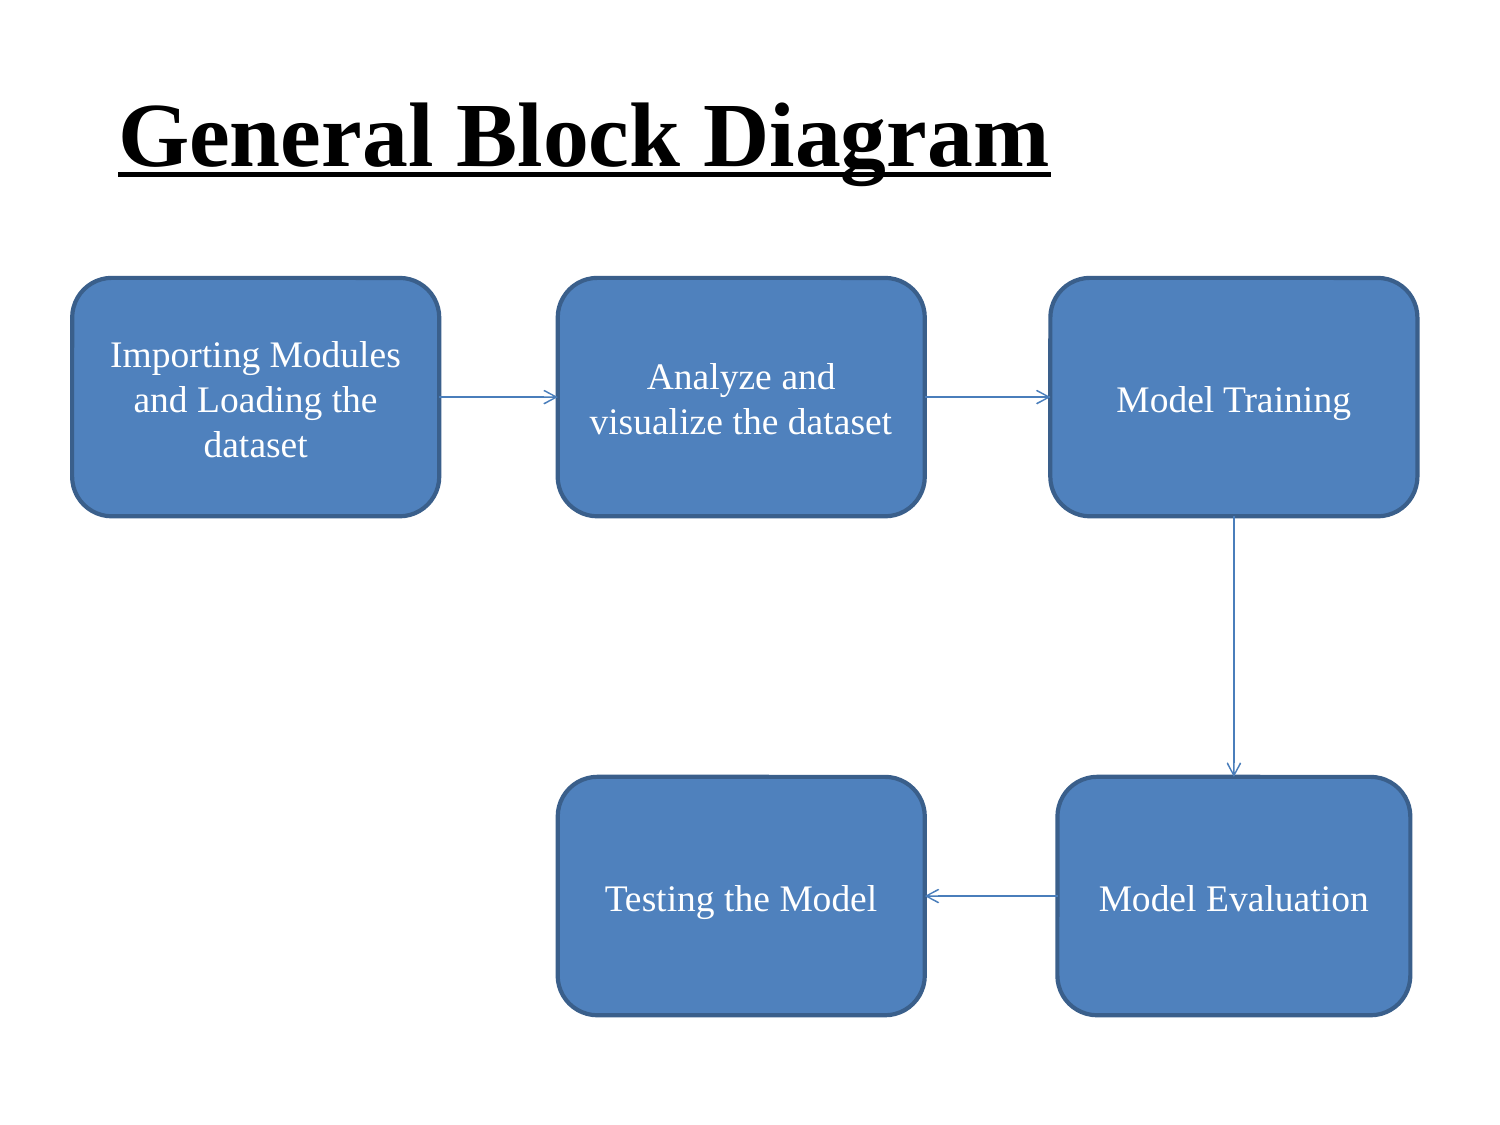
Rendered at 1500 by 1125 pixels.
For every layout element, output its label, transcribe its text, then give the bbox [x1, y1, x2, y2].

text_box Testing the Model [555, 774, 927, 1018]
text_box Importing Modules and Loading the dataset [70, 275, 442, 519]
title General Block Diagram [103, 59, 1397, 201]
text_box Model Evaluation [1055, 774, 1413, 1018]
text_box Analyze and visualize the dataset [555, 275, 927, 519]
text_box Model Training [1048, 275, 1420, 519]
